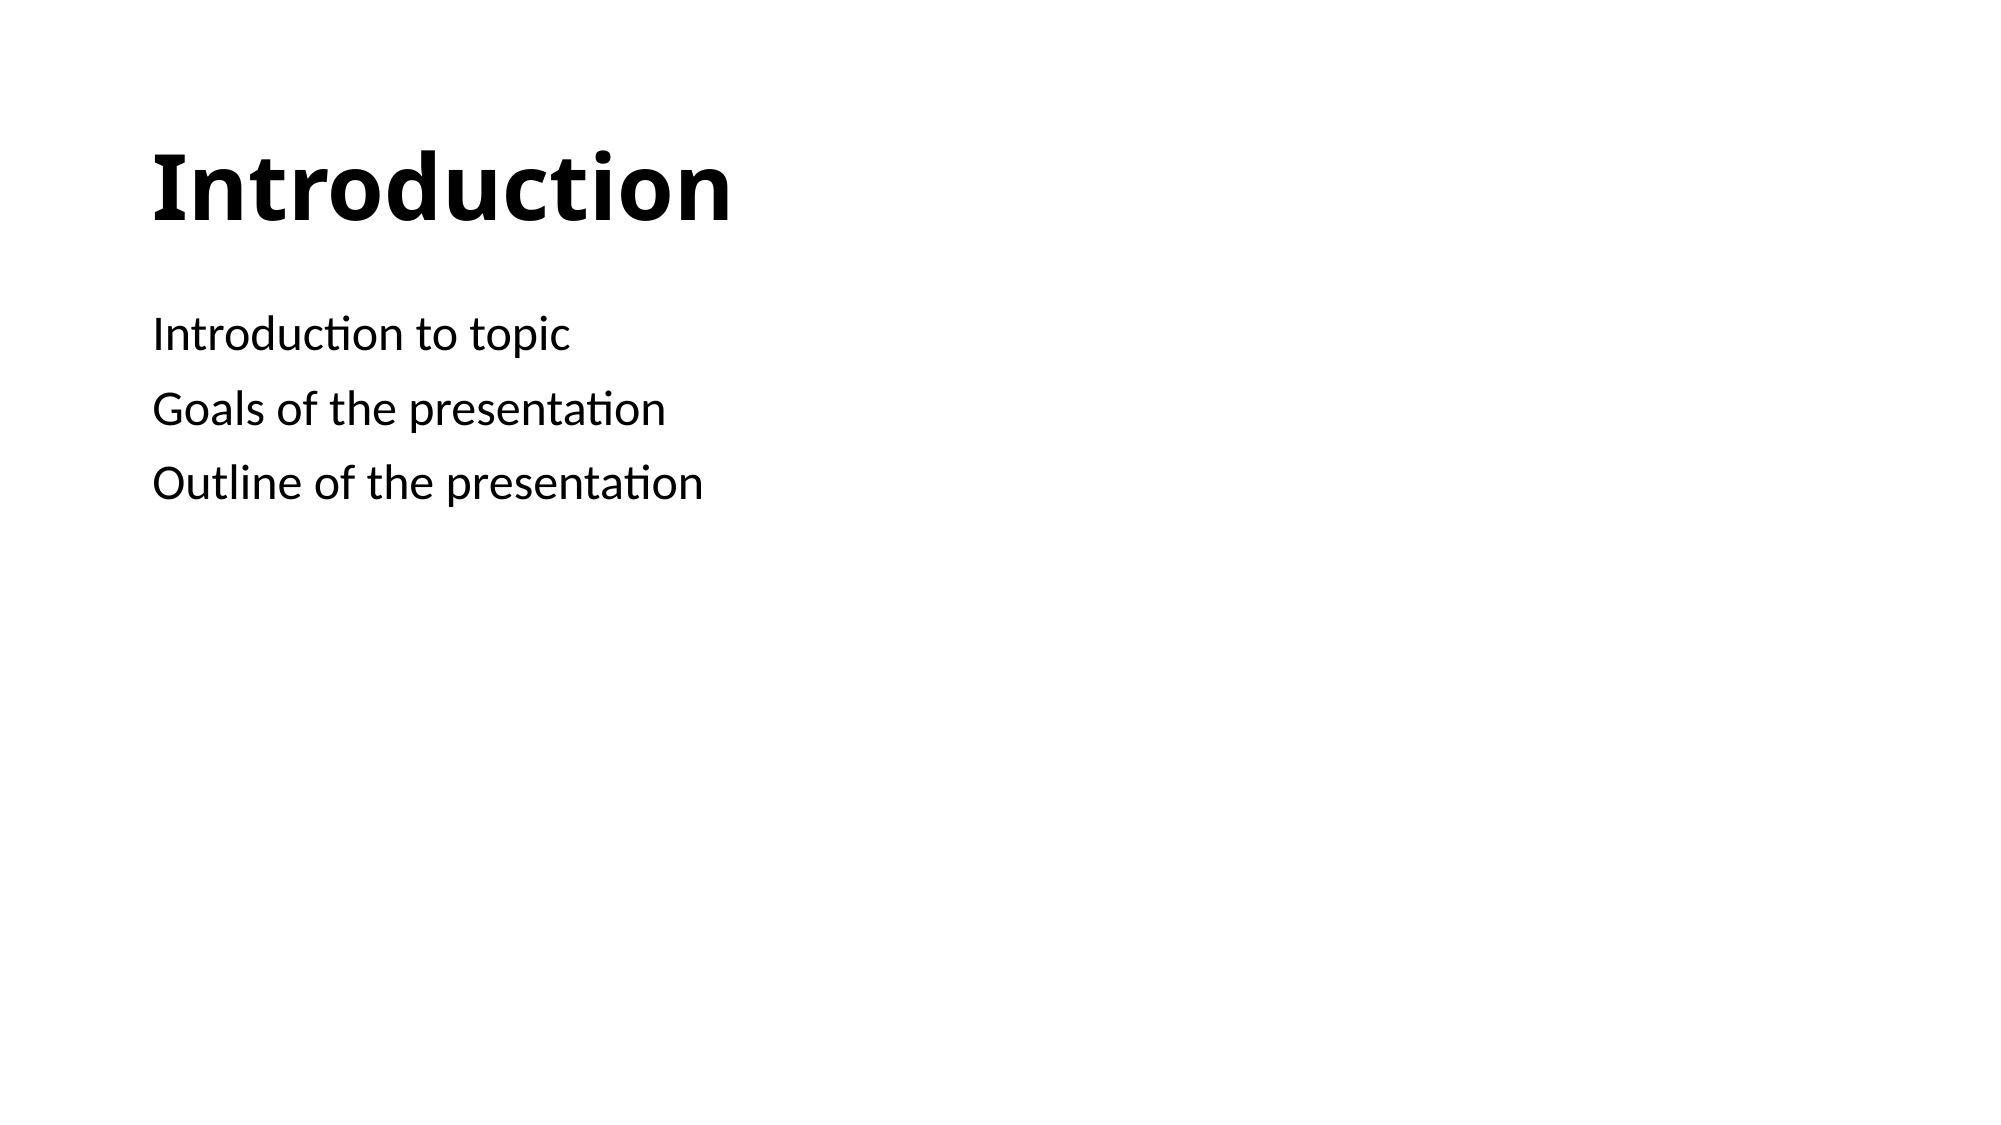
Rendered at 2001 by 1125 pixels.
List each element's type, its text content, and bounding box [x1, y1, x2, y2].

list Introduction to topic Goals of the presentation Outline of the presentation [137, 299, 1863, 1014]
title Introduction [137, 82, 1863, 299]
